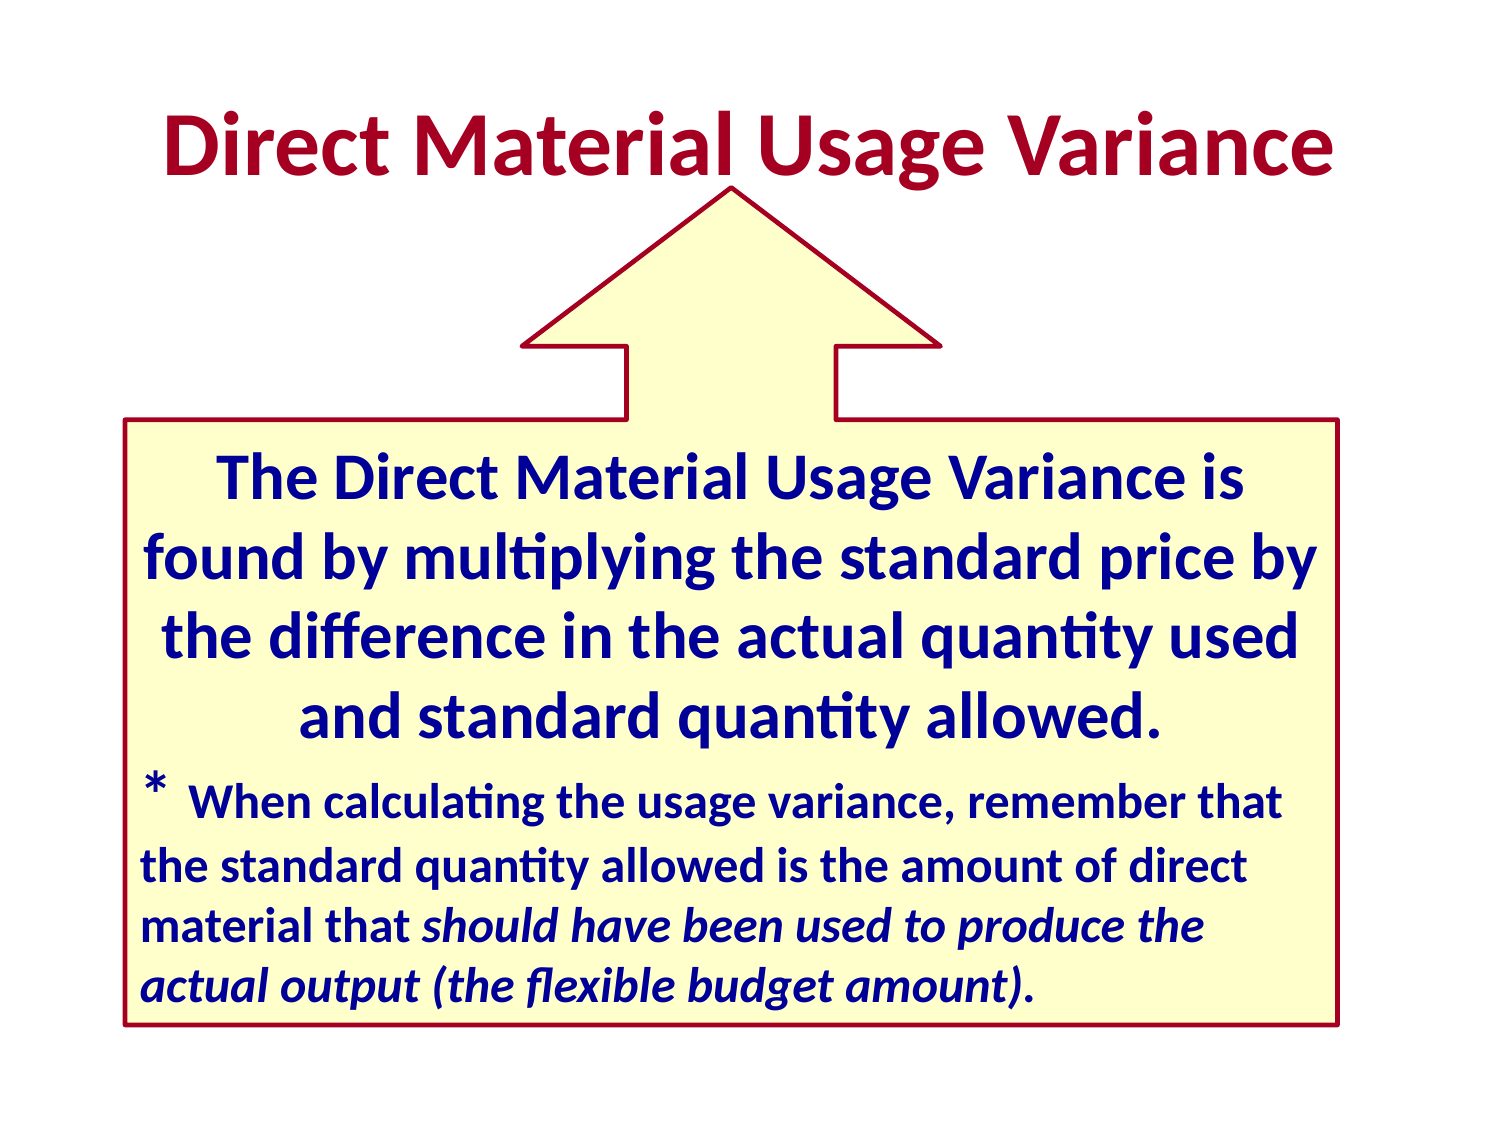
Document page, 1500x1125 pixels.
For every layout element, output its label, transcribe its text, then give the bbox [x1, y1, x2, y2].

title Direct Material Usage Variance [75, 45, 1425, 233]
text_box The Direct Material Usage Variance is found by multiplying the standard price by the difference in the actual quantity used and standard quantity allowed. * When calculating the usage variance, remember that the standard quantity allowed is the amount of direct material that should have been used to produce the actual output (the flexible budget amount). [122, 185, 1340, 1028]
